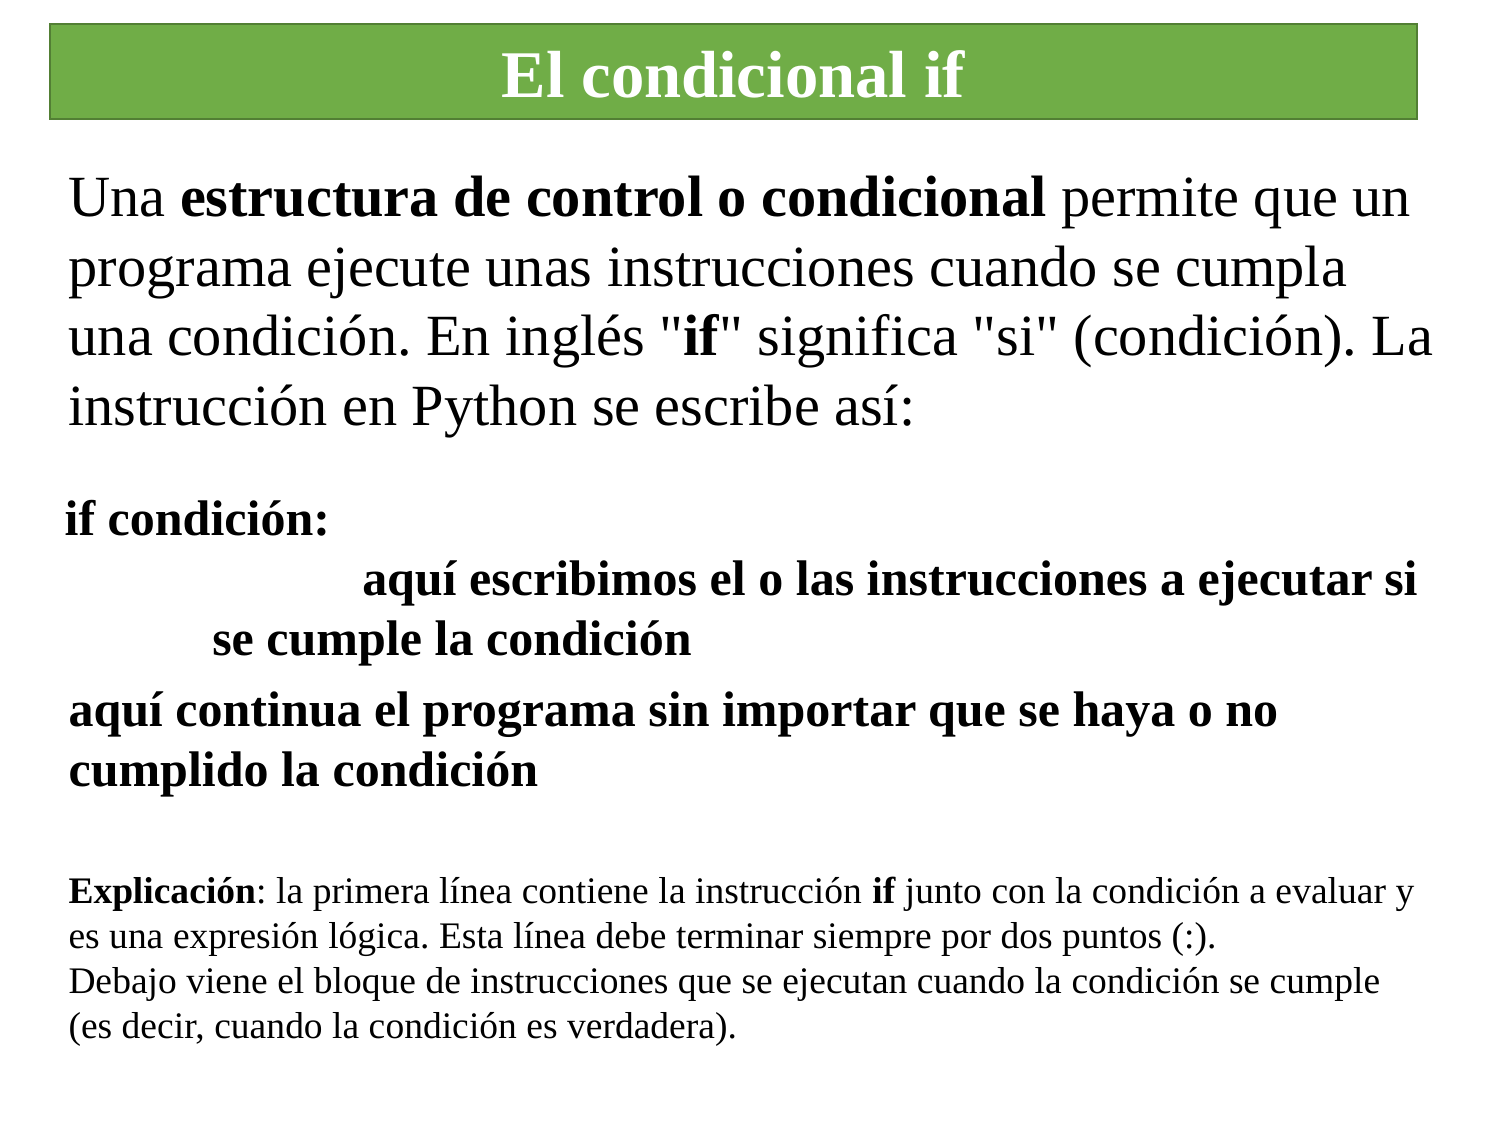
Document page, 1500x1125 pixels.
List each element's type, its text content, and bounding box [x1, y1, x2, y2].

text_box Explicación: la primera línea contiene la instrucción if junto con la condición a evaluar y es una expresión lógica. Esta línea debe terminar siempre por dos puntos (:). Debajo viene el bloque de instrucciones que se ejecutan cuando la condición se cumple (es decir, cuando la condición es verdadera). [53, 858, 1442, 1054]
text_box if condición: aquí escribimos el o las instrucciones a ejecutar si se cumple la condición [49, 478, 1462, 764]
text_box Una estructura de control o condicional permite que un programa ejecute unas instrucciones cuando se cumpla una condición. En inglés "if" significa "si" (condición). La instrucción en Python se escribe así: [53, 150, 1458, 445]
text_box El condicional if [49, 23, 1418, 120]
text_box aquí continua el programa sin importar que se haya o no cumplido la condición [53, 669, 1344, 804]
